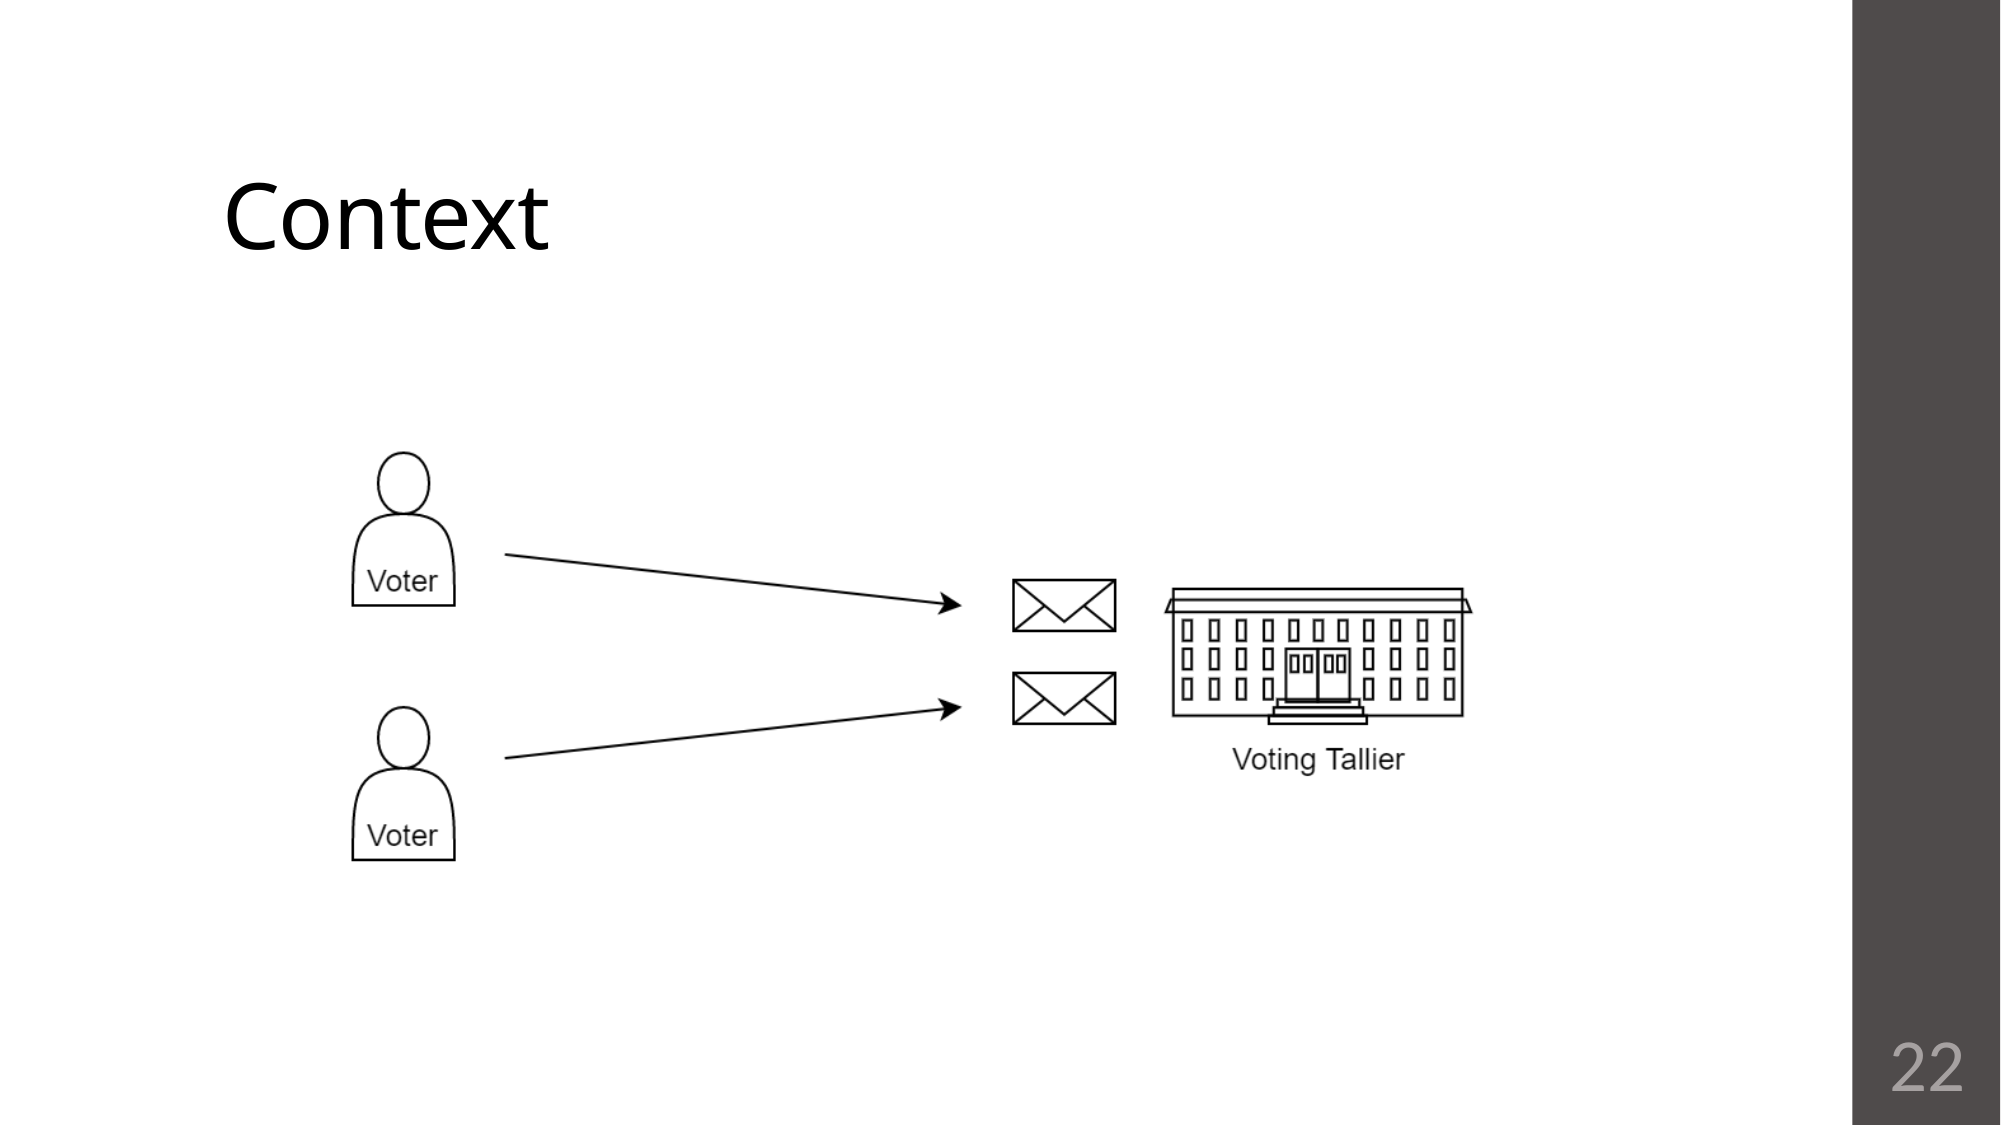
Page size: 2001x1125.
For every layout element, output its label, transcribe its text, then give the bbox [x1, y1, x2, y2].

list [250, 299, 1574, 1015]
title Context [206, 37, 1797, 278]
slide_number 22 [1852, 1012, 2000, 1110]
